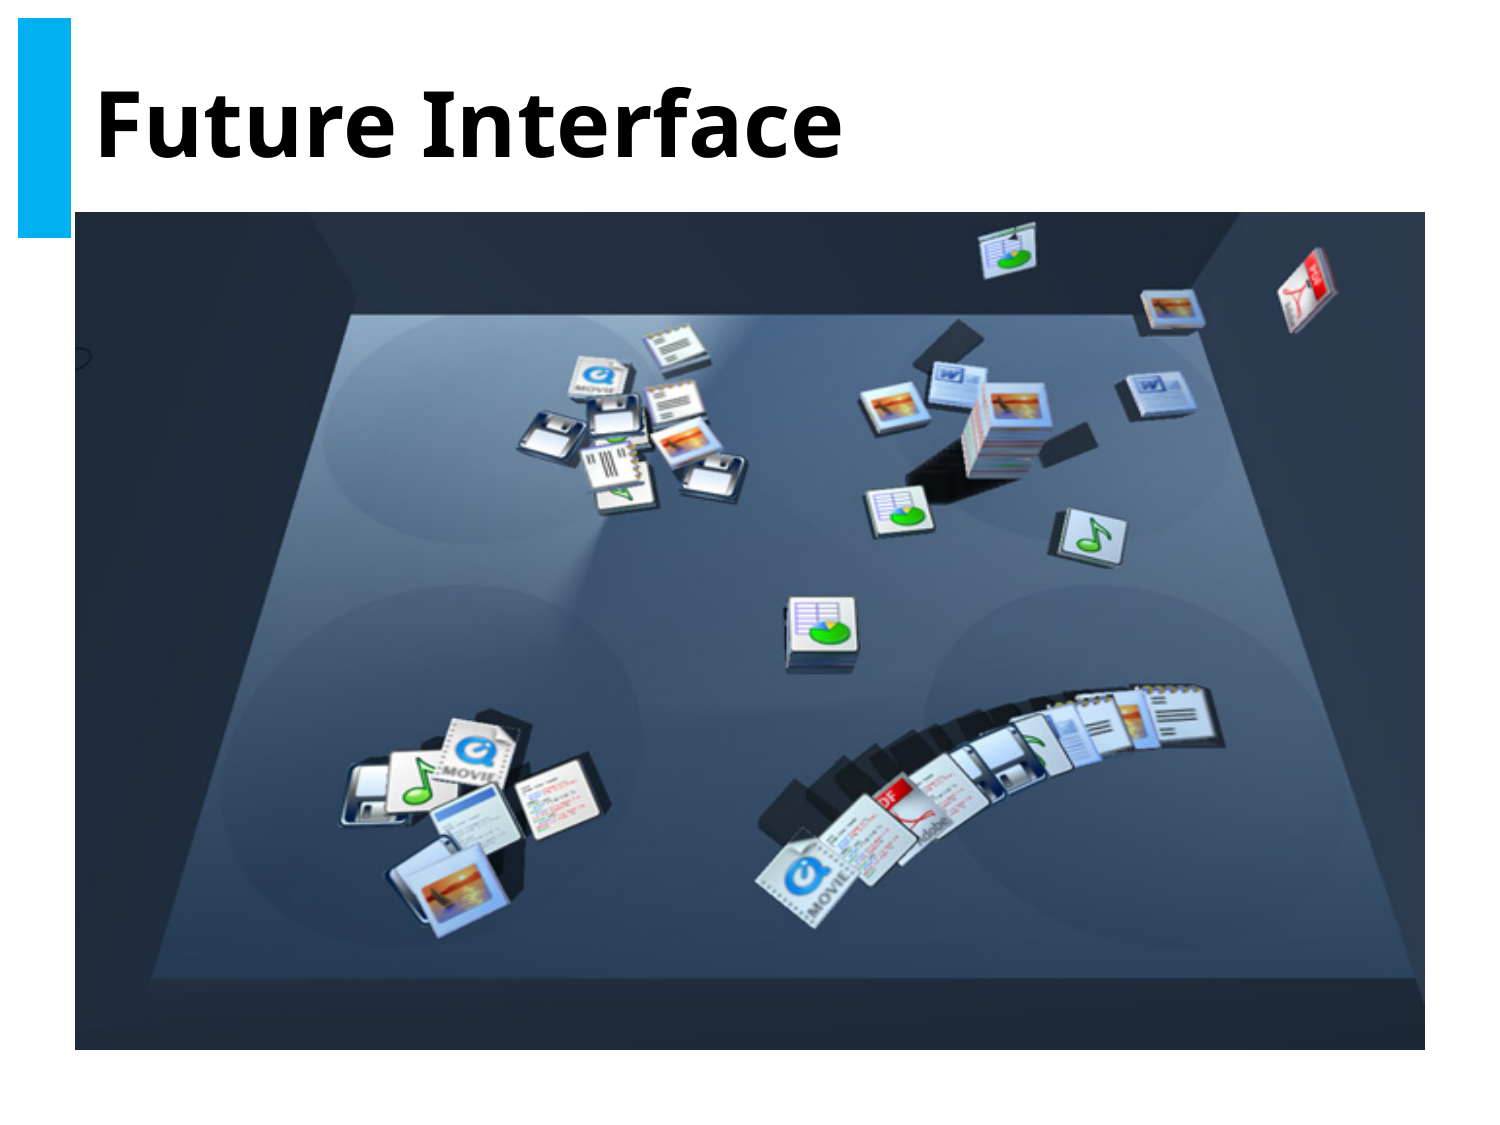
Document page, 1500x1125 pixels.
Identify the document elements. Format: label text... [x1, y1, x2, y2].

title Future Interface [78, 19, 1443, 237]
picture [74, 212, 1425, 1050]
